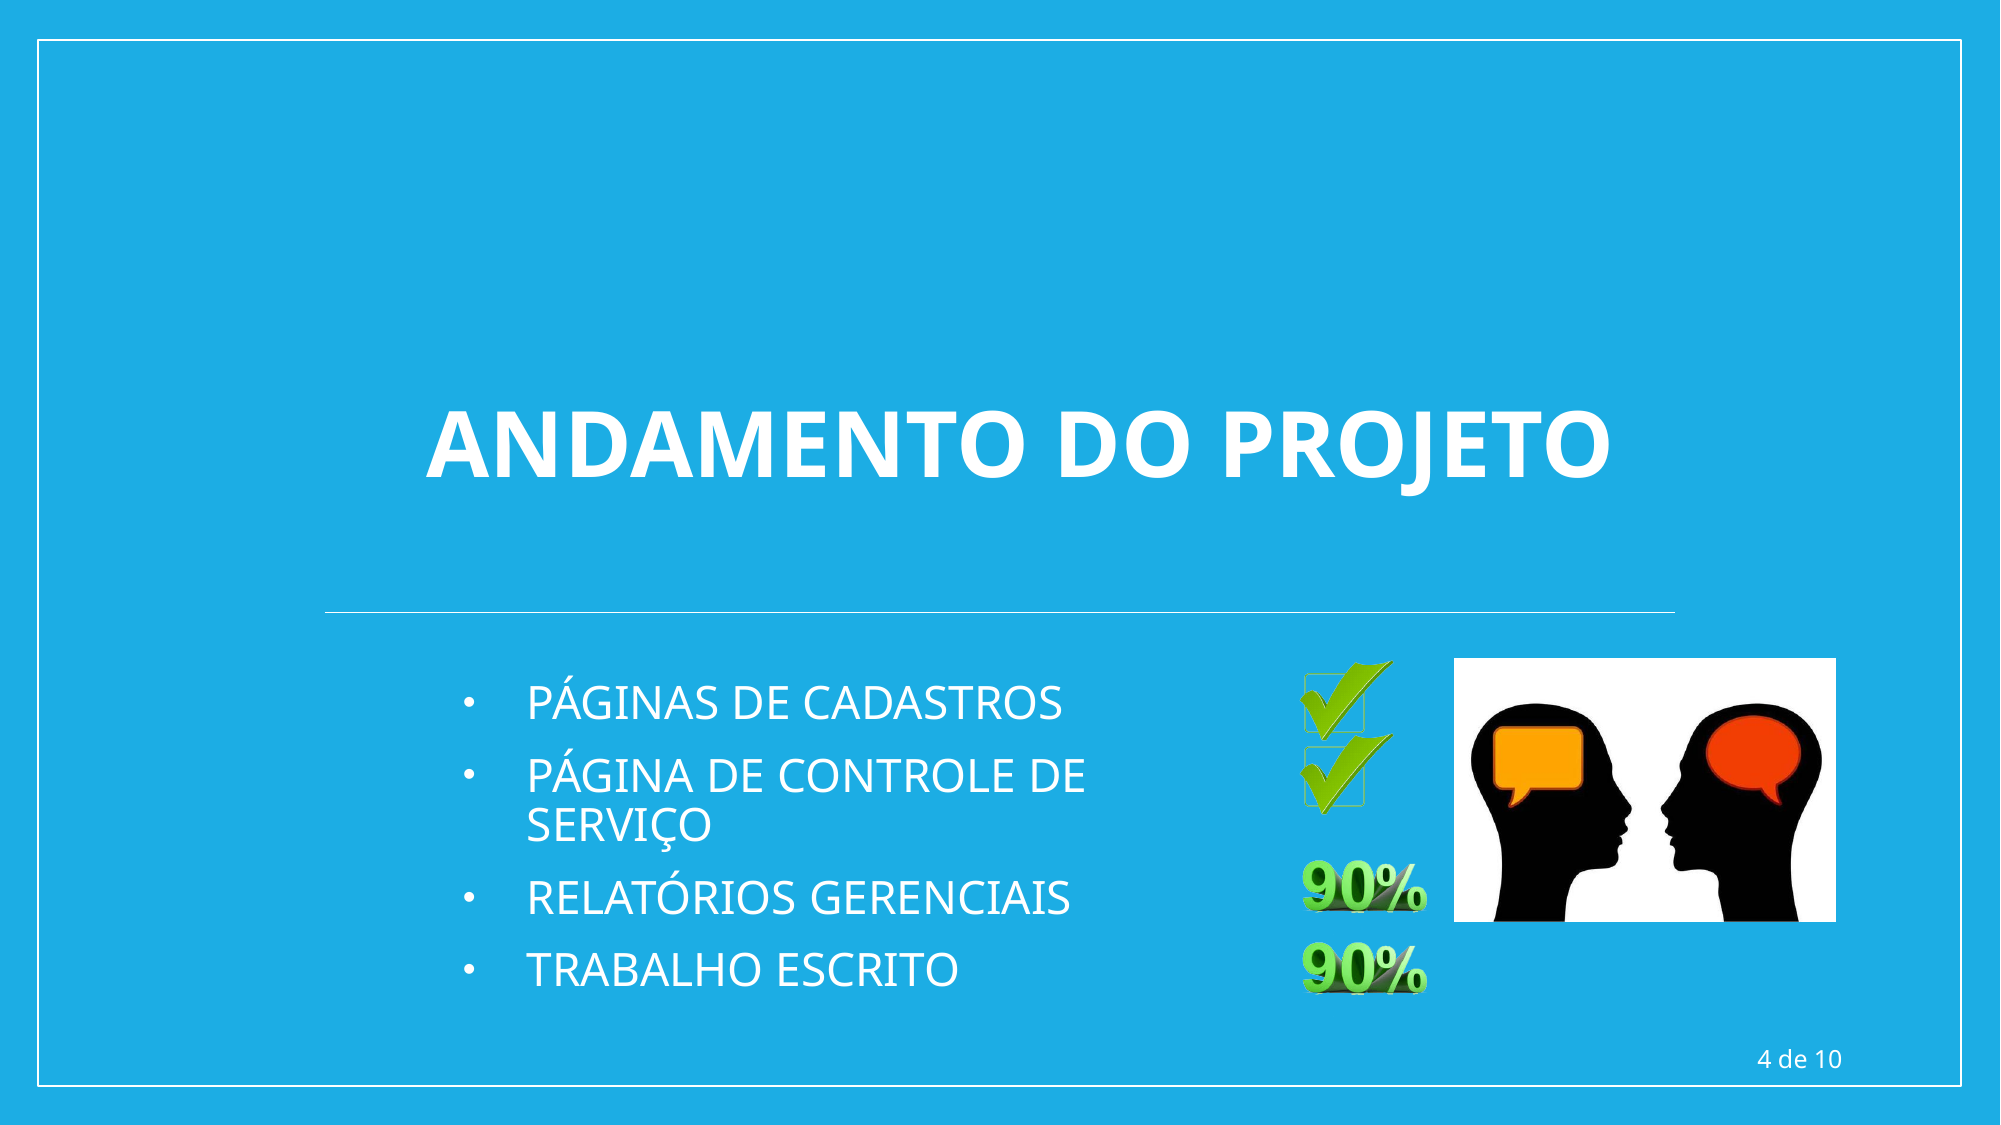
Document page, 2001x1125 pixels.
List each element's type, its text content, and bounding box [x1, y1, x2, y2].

text_box 4 de 10 [1742, 1035, 1858, 1081]
picture [1454, 658, 1837, 922]
title ANDAMENTO DO PROJETO [203, 334, 1839, 504]
picture [1298, 839, 1432, 1022]
subtitle PÁGINAS DE CADASTROS PÁGINA DE CONTROLE DE SERVIÇO RELATÓRIOS GERENCIAIS TRABALHO ESCRITO [447, 672, 1277, 1007]
picture [1298, 657, 1395, 817]
